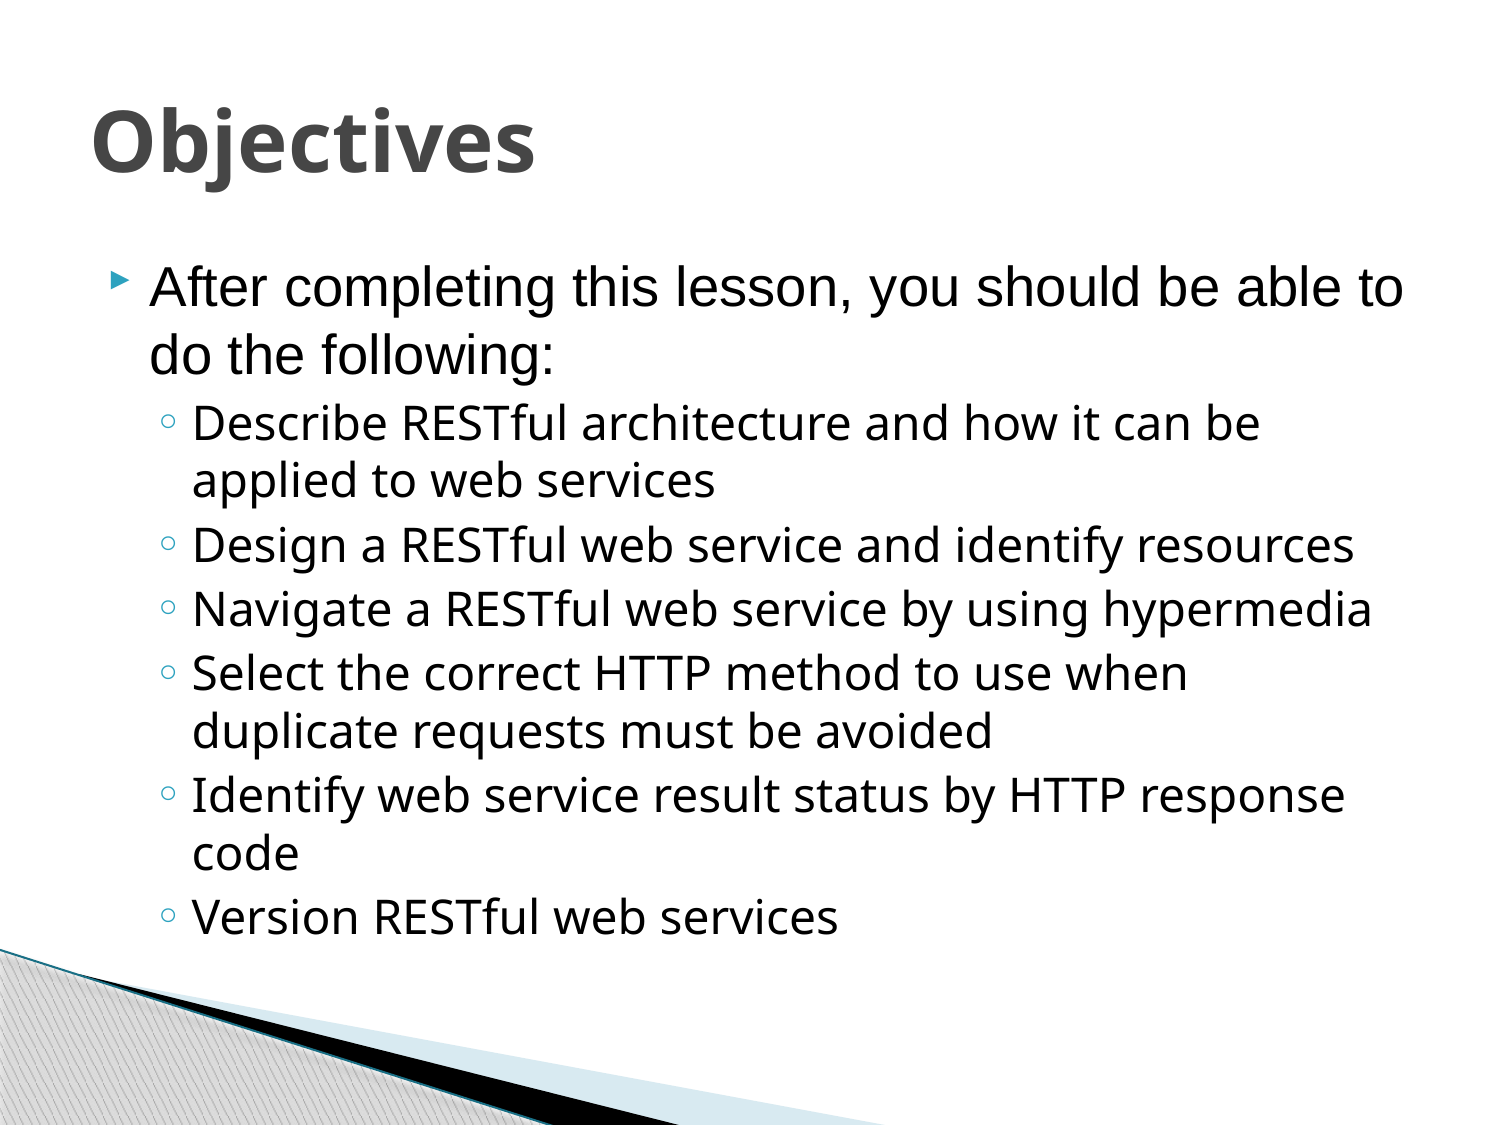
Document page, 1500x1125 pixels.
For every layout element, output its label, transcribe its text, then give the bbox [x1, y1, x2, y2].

list After completing this lesson, you should be able to do the following: Describe RESTful architecture and how it can be applied to web services Design a RESTful web service and identify resources Navigate a RESTful web service by using hypermedia Select the correct HTTP method to use when duplicate requests must be avoided Identify web service result status by HTTP response code Version RESTful web services [75, 243, 1425, 986]
title Objectives [75, 45, 1425, 233]
